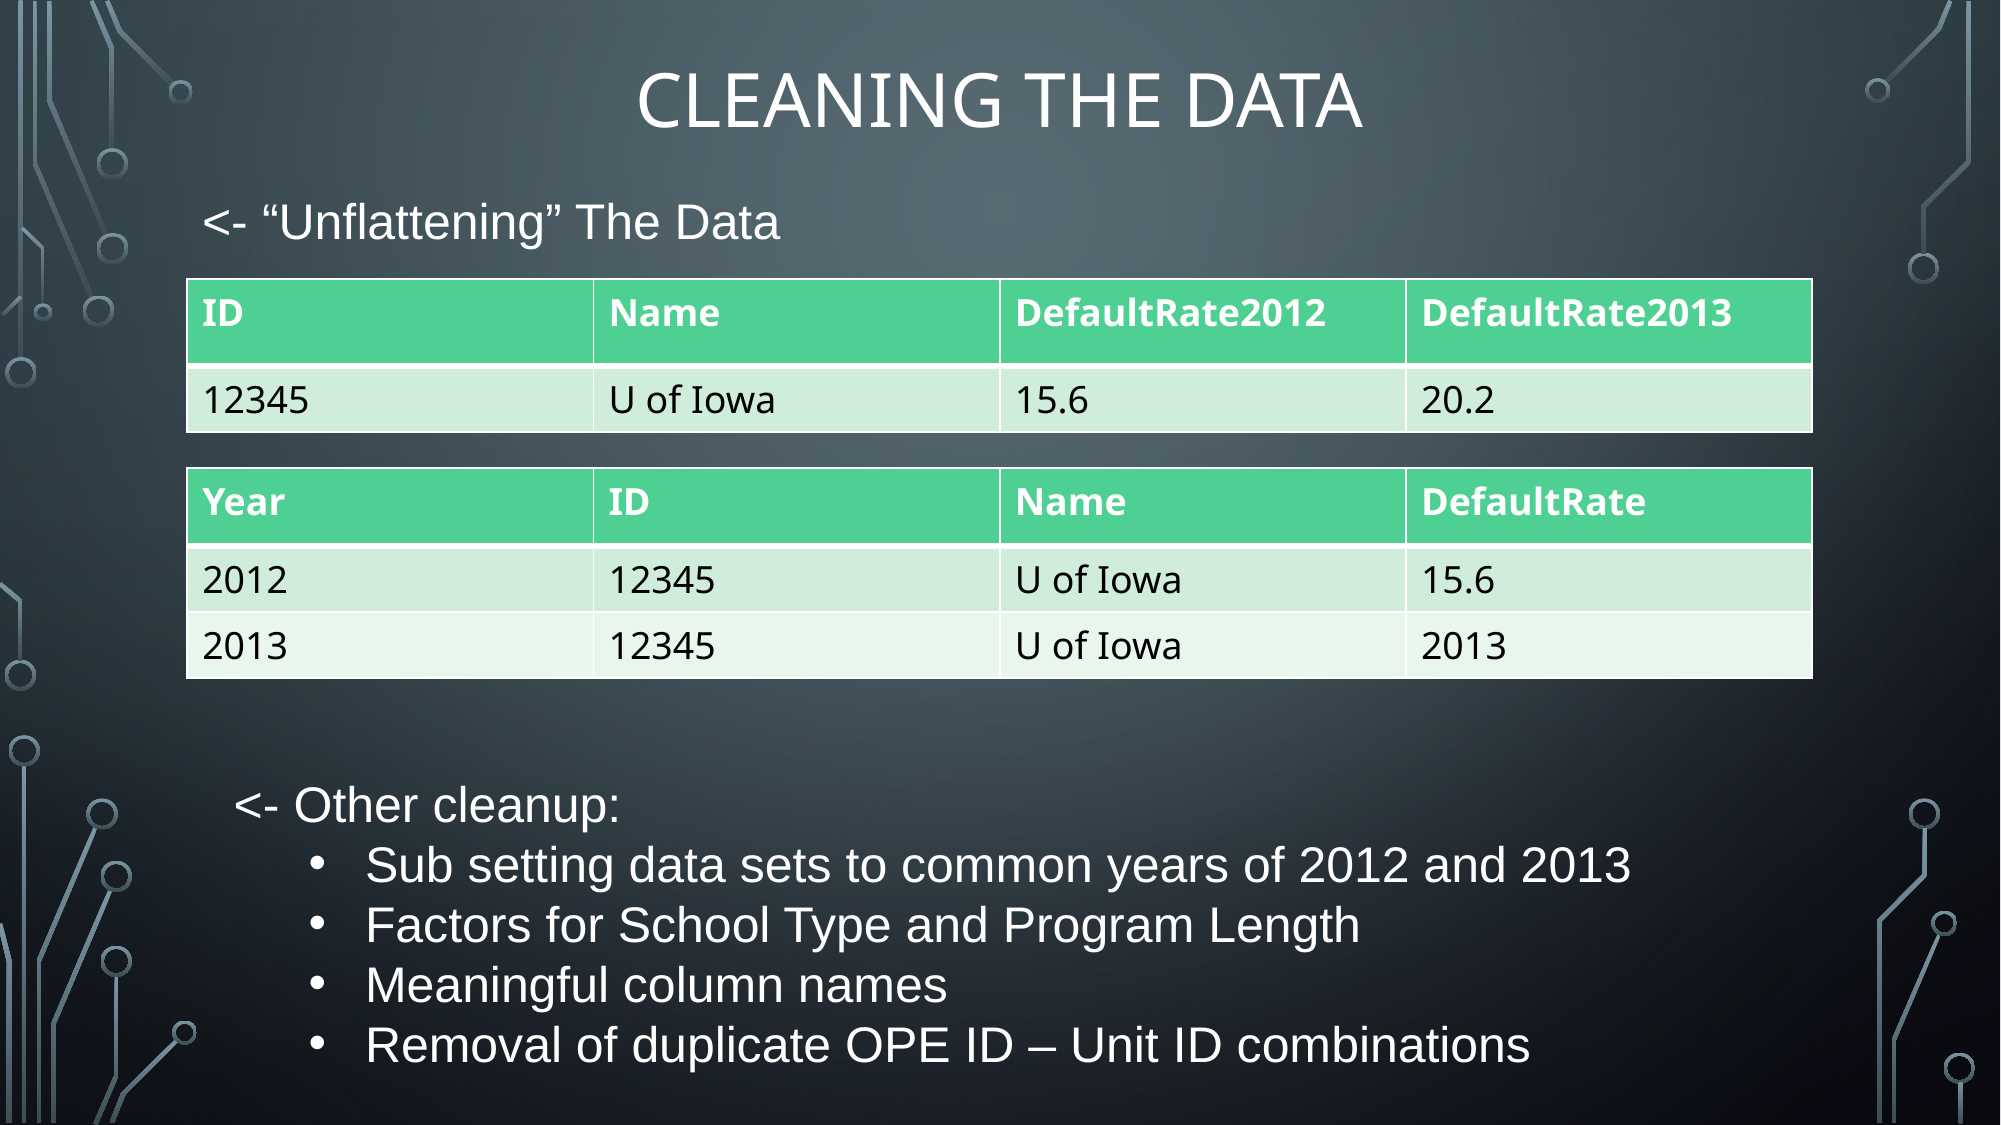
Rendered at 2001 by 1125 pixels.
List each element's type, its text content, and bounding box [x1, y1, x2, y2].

table_cell 20.2 [1407, 369, 1811, 431]
table_header DefaultRate2012 [1001, 280, 1405, 363]
table_cell 2013 [188, 613, 593, 677]
table_header DefaultRate [1407, 469, 1811, 543]
table_header ID [188, 280, 593, 363]
table_cell 2013 [1407, 613, 1811, 677]
table_cell 12345 [594, 613, 999, 677]
table_cell 12345 [594, 549, 999, 611]
table_cell 2012 [188, 549, 593, 611]
table_cell U of Iowa [1001, 549, 1405, 611]
table_header ID [594, 469, 999, 543]
text_box <- “Unflattening” The Data [187, 182, 1813, 258]
table_cell U of Iowa [1001, 613, 1405, 677]
table_cell 15.6 [1001, 369, 1405, 431]
text_box <- Other cleanup: Sub setting data sets to common years of 2012 and 2013 Factors for School Type and Program Length Meaningful column names Removal of duplicate OPE ID – Unit ID combinations [218, 764, 1752, 1125]
table_header DefaultRate2013 [1407, 280, 1811, 363]
table_cell 12345 [188, 369, 593, 431]
table_cell 15.6 [1407, 549, 1811, 611]
table_cell U of Iowa [594, 369, 999, 431]
table_header Year [188, 469, 593, 543]
table_header Name [594, 280, 999, 363]
table_header Name [1001, 469, 1405, 543]
title Cleaning the data [187, 38, 1813, 168]
